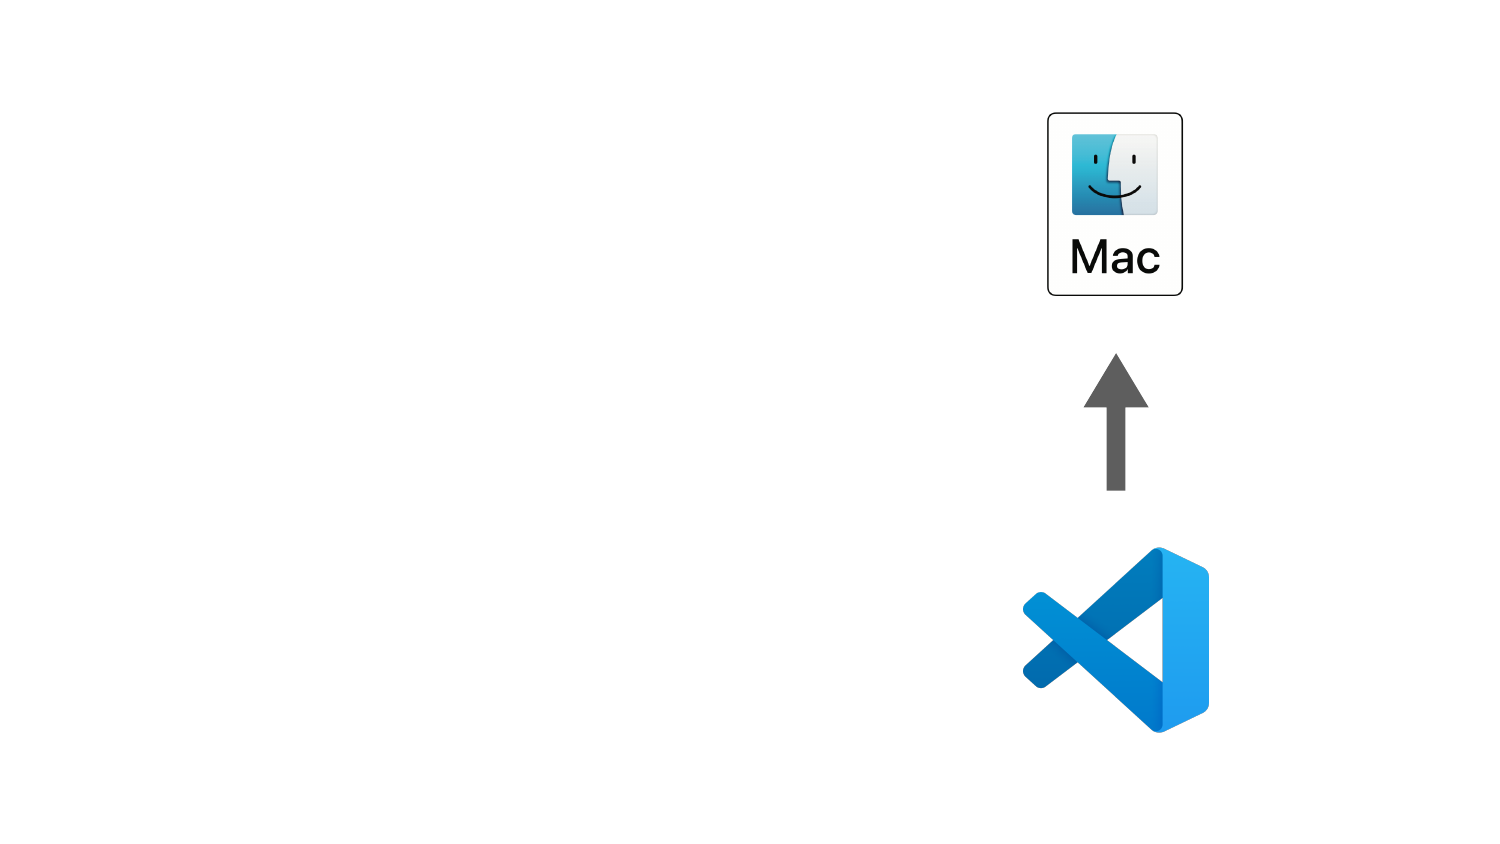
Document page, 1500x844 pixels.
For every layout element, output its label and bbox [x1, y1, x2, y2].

text_box [1083, 353, 1149, 491]
picture [1046, 110, 1186, 297]
picture [1023, 547, 1209, 734]
